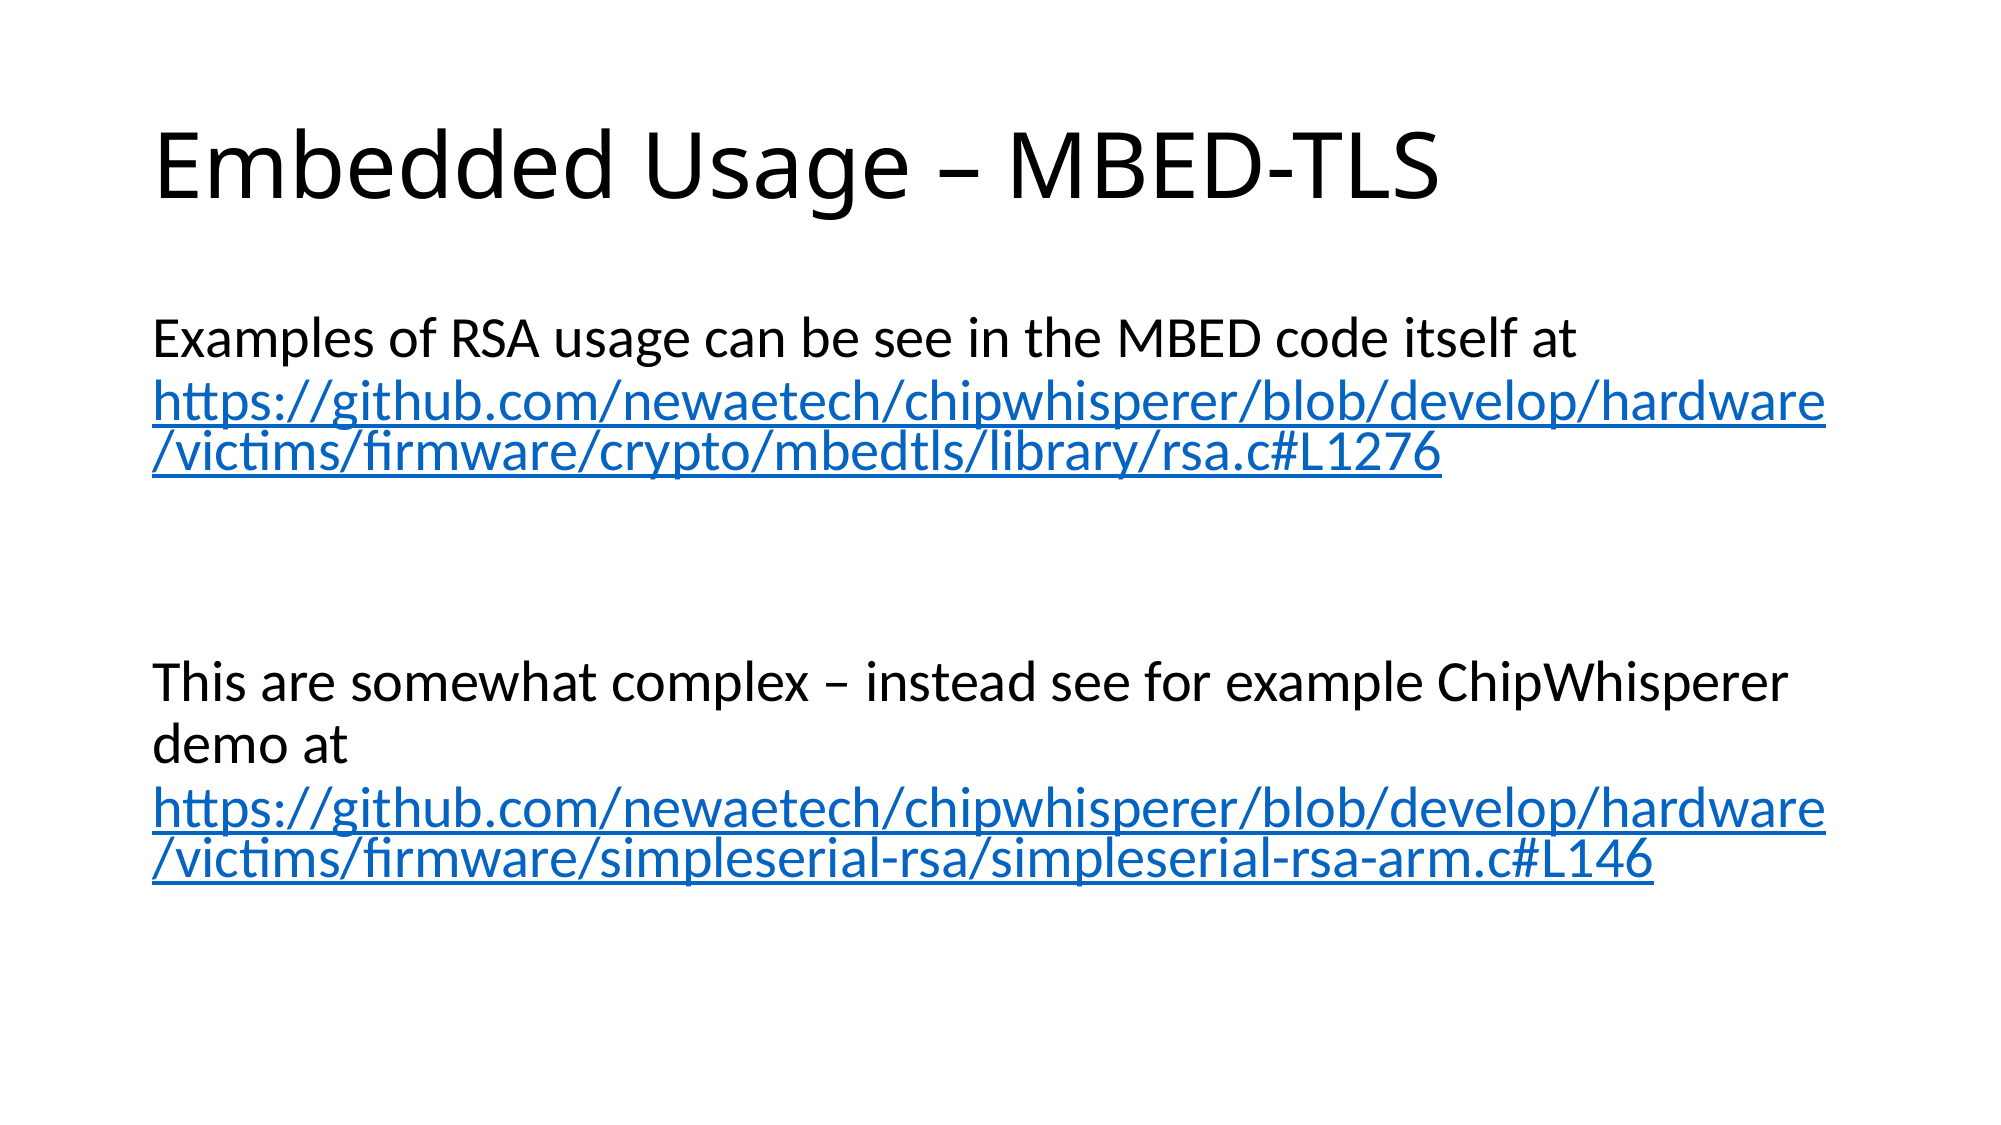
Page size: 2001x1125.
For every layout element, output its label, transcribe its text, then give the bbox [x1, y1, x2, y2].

title Embedded Usage – MBED-TLS [137, 59, 1863, 278]
list Examples of RSA usage can be see in the MBED code itself at https://github.com/newaetech/chipwhisperer/blob/develop/hardware/victims/firmware/crypto/mbedtls/library/rsa.c#L1276 This are somewhat complex – instead see for example ChipWhisperer demo at https://github.com/newaetech/chipwhisperer/blob/develop/hardware/victims/firmware/simpleserial-rsa/simpleserial-rsa-arm.c#L146 [137, 299, 1863, 1014]
